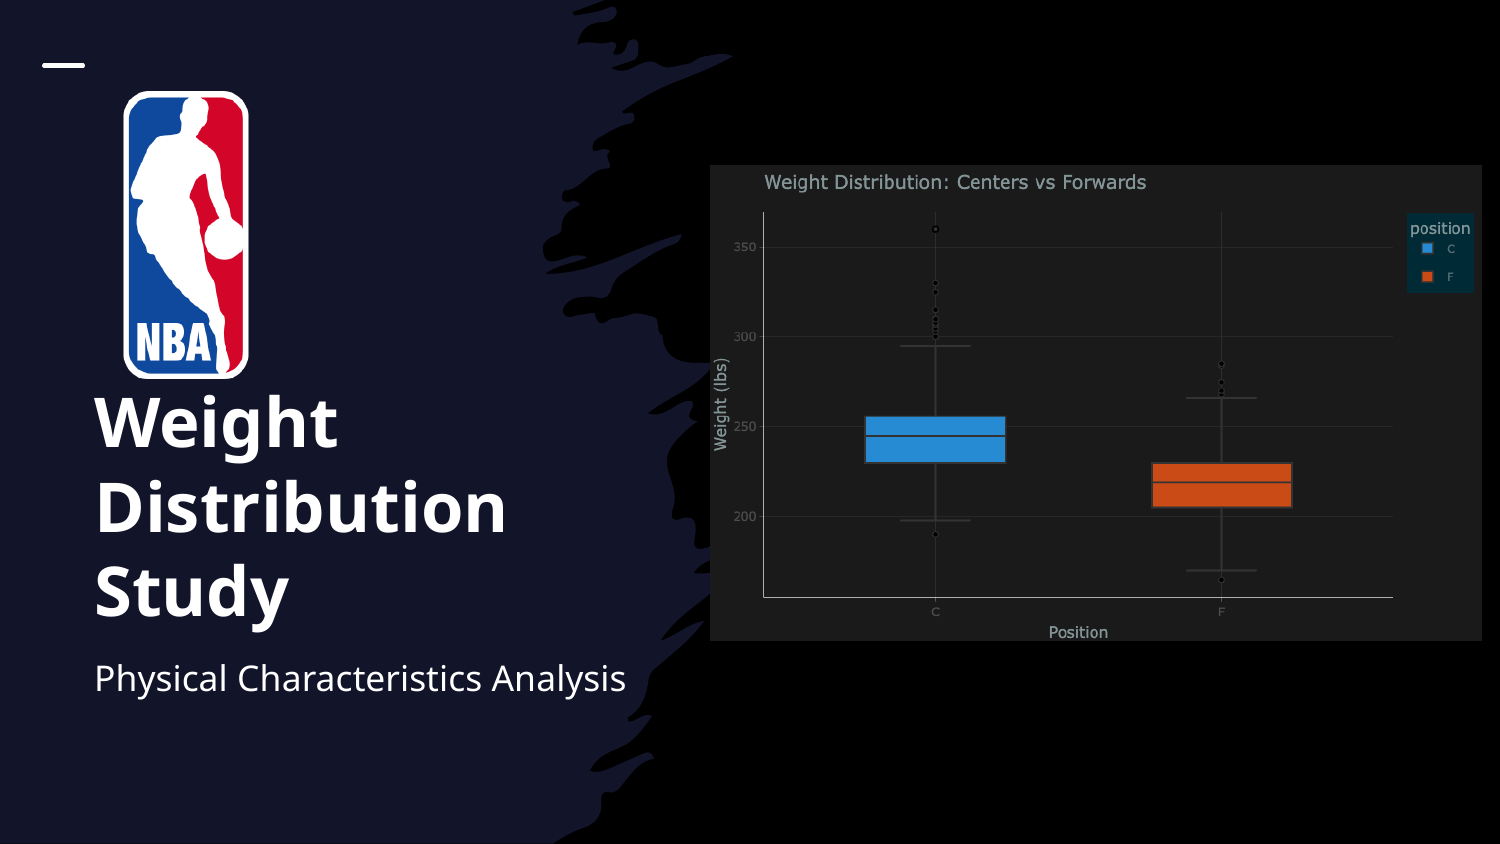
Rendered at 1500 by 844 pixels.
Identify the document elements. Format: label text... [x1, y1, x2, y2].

text_box [554, 0, 1500, 844]
picture [42, 63, 85, 68]
picture [710, 165, 1482, 642]
text_box Weight Distribution Study [79, 79, 648, 642]
picture [42, 91, 329, 379]
text_box [0, 0, 733, 844]
text_box Physical Characteristics Analysis [79, 649, 648, 745]
